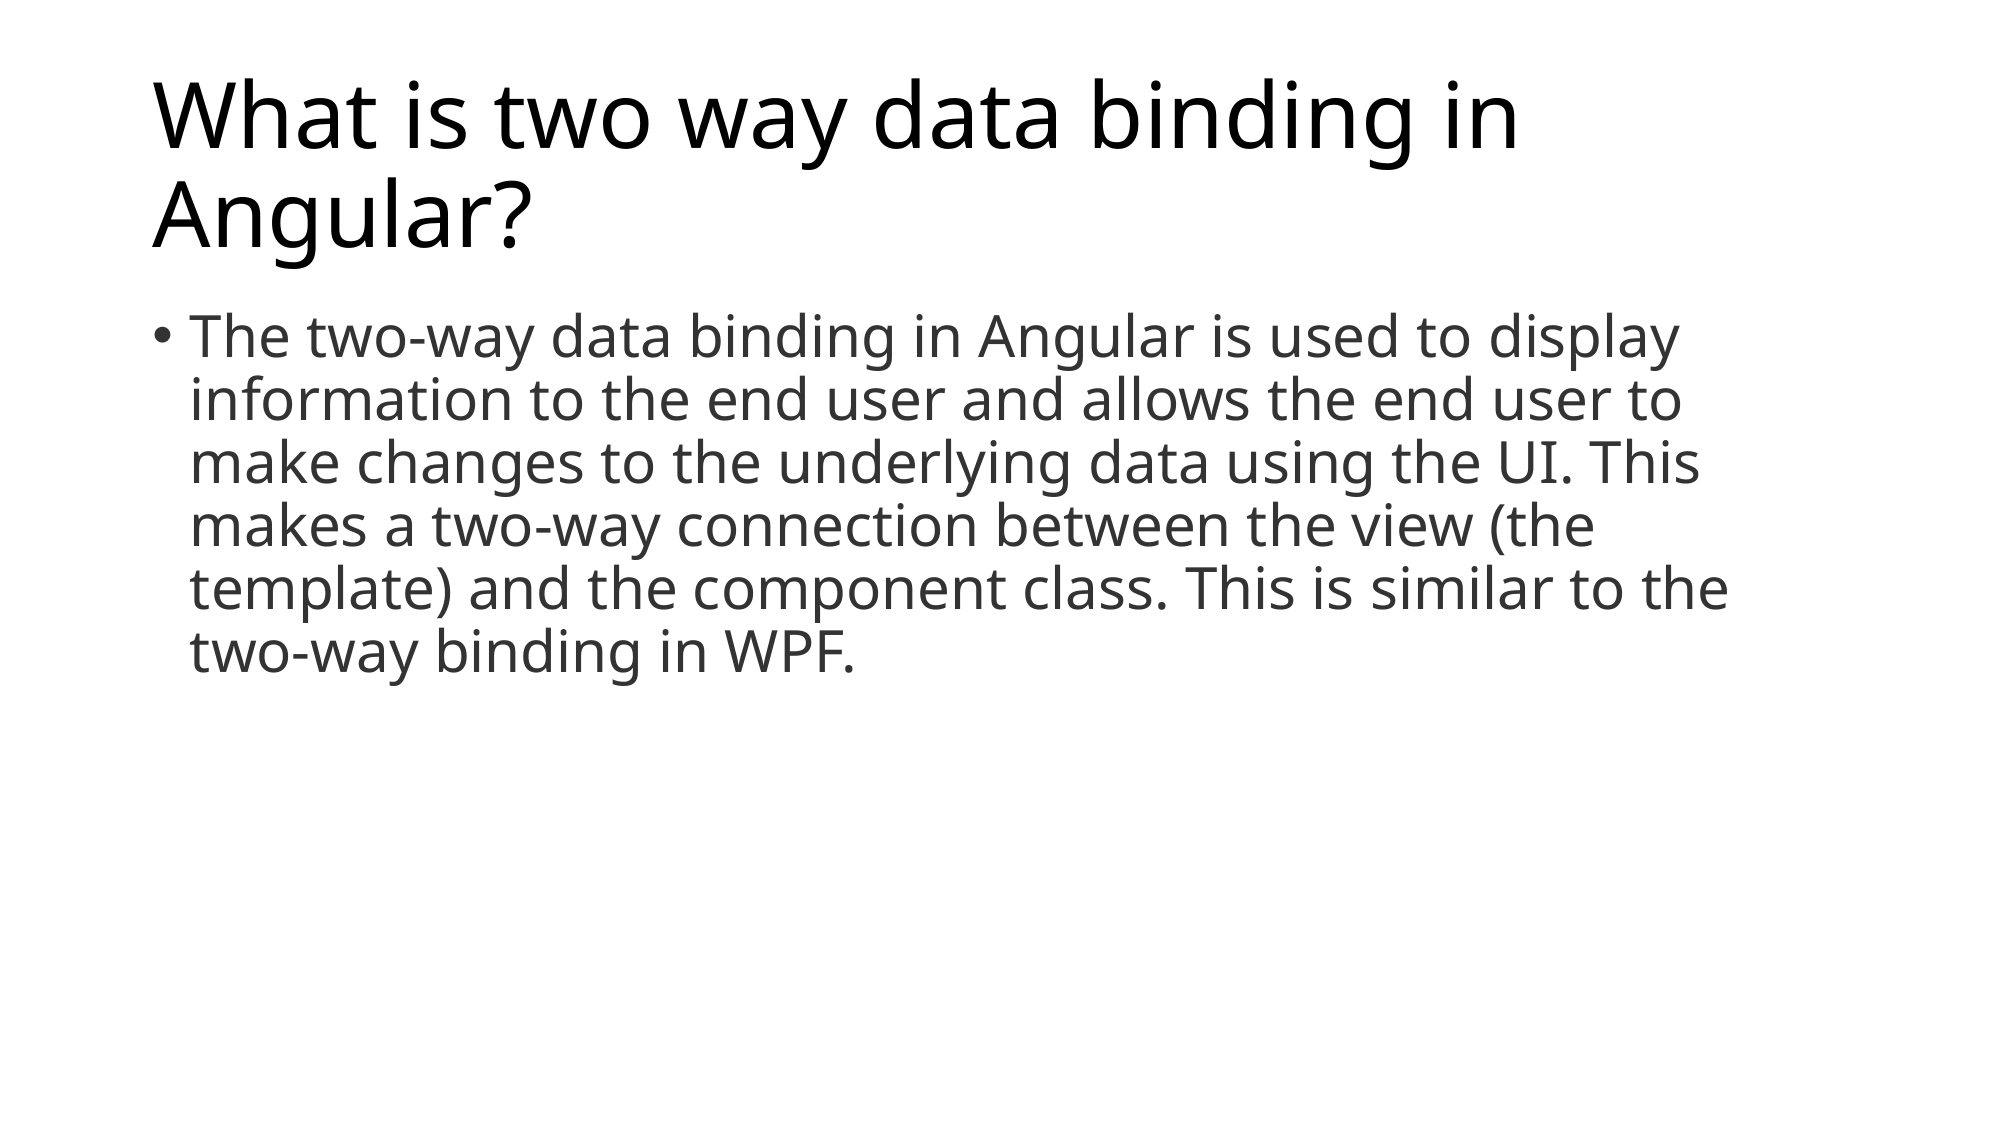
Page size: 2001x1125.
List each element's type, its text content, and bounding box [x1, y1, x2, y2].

title What is two way data binding in Angular? [137, 59, 1863, 278]
list The two-way data binding in Angular is used to display information to the end user and allows the end user to make changes to the underlying data using the UI. This makes a two-way connection between the view (the template) and the component class. This is similar to the two-way binding in WPF. [137, 299, 1863, 1014]
